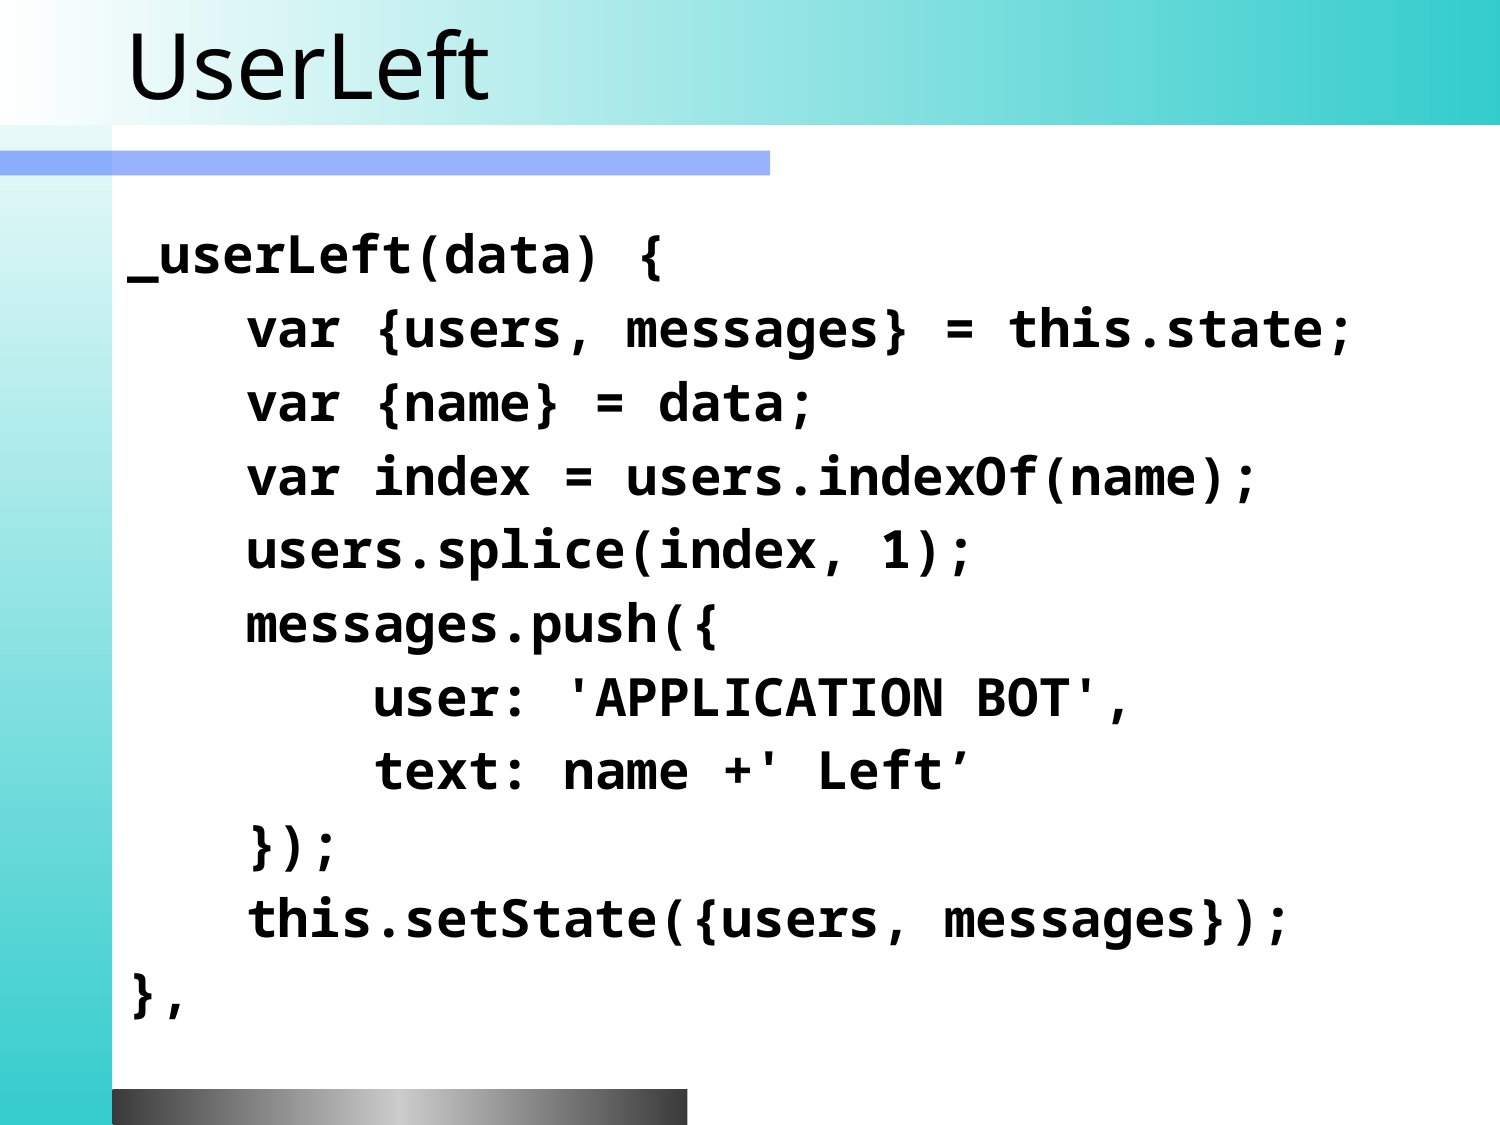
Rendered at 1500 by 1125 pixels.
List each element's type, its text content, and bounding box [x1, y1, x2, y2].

list _userLeft(data) { var {users, messages} = this.state; var {name} = data; var index = users.indexOf(name); users.splice(index, 1); messages.push({ user: 'APPLICATION BOT', text: name +' Left’ }); this.setState({users, messages}); }, [112, 213, 1388, 1078]
title UserLeft [110, 0, 1388, 127]
